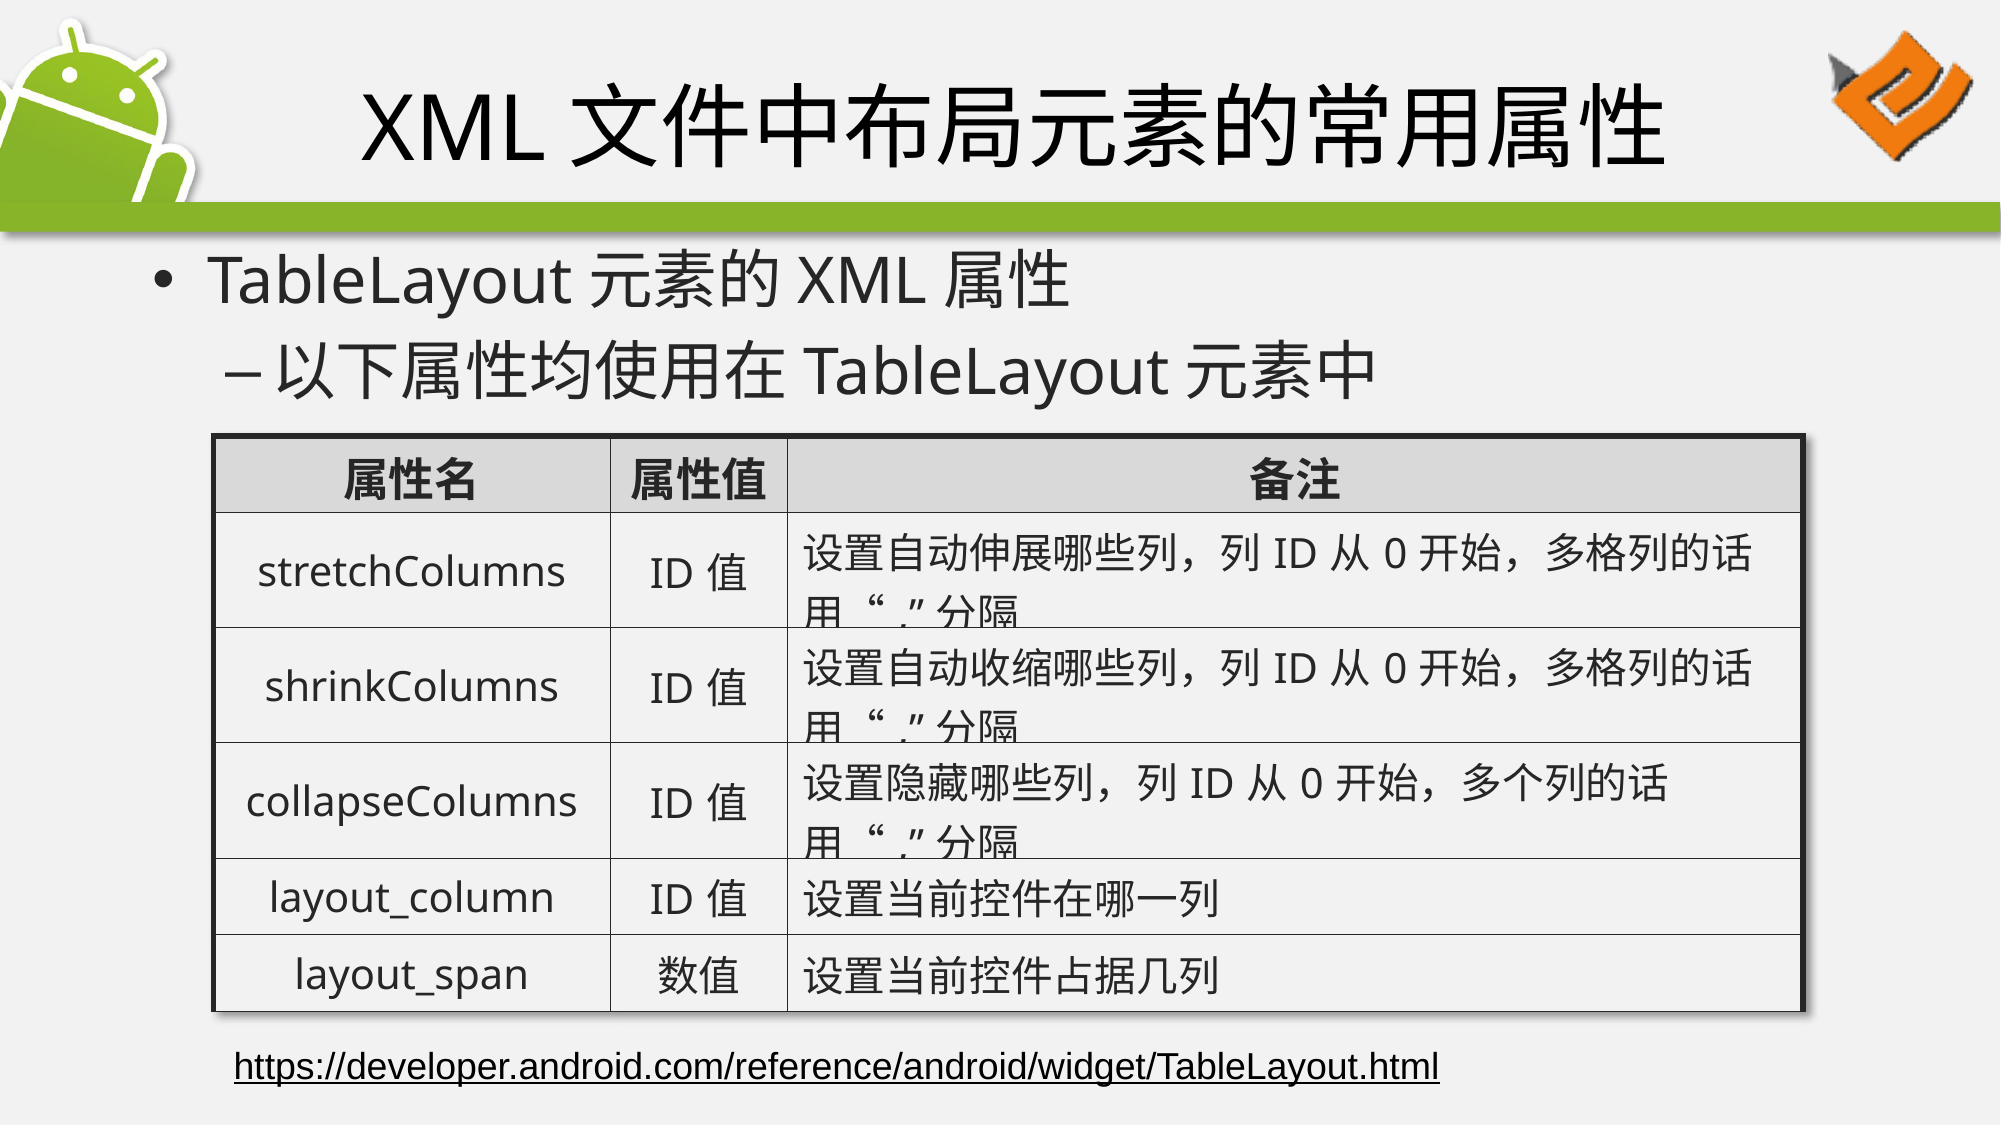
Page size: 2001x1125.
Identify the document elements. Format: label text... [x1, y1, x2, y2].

table_cell 设置当前控件占据几列 [788, 935, 1800, 1011]
picture [0, 7, 209, 202]
table_cell ID值 [611, 859, 787, 934]
table_cell 数值 [611, 935, 787, 1011]
table_cell 设置当前控件在哪一列 [788, 859, 1800, 934]
table_cell ID值 [611, 628, 787, 742]
table_cell ID值 [611, 513, 787, 627]
table_cell ID值 [611, 743, 787, 858]
table_header 备注 [788, 439, 1800, 512]
table_cell layout_span [216, 935, 610, 1011]
table_cell 设置隐藏哪些列，列ID从0开始，多个列的话用“,”分隔 [788, 743, 1800, 858]
title XML文件中布局元素的常用属性 [208, 45, 1824, 203]
table_cell shrinkColumns [216, 628, 610, 742]
list TableLayout元素的XML属性 以下属性均使用在TableLayout元素中 [137, 231, 1426, 438]
picture [1828, 30, 1973, 161]
table_header 属性值 [611, 439, 787, 512]
table_header 属性名 [216, 439, 610, 512]
table_cell 设置自动伸展哪些列，列ID从0开始，多格列的话用“,”分隔 [788, 513, 1800, 627]
table_cell stretchColumns [216, 513, 610, 627]
table_cell layout_column [216, 859, 610, 934]
text_box https://developer.android.com/reference/android/widget/TableLayout.html [218, 1034, 1662, 1095]
table_cell 设置自动收缩哪些列，列ID从0开始，多格列的话用“,”分隔 [788, 628, 1800, 742]
table_cell collapseColumns [216, 743, 610, 858]
